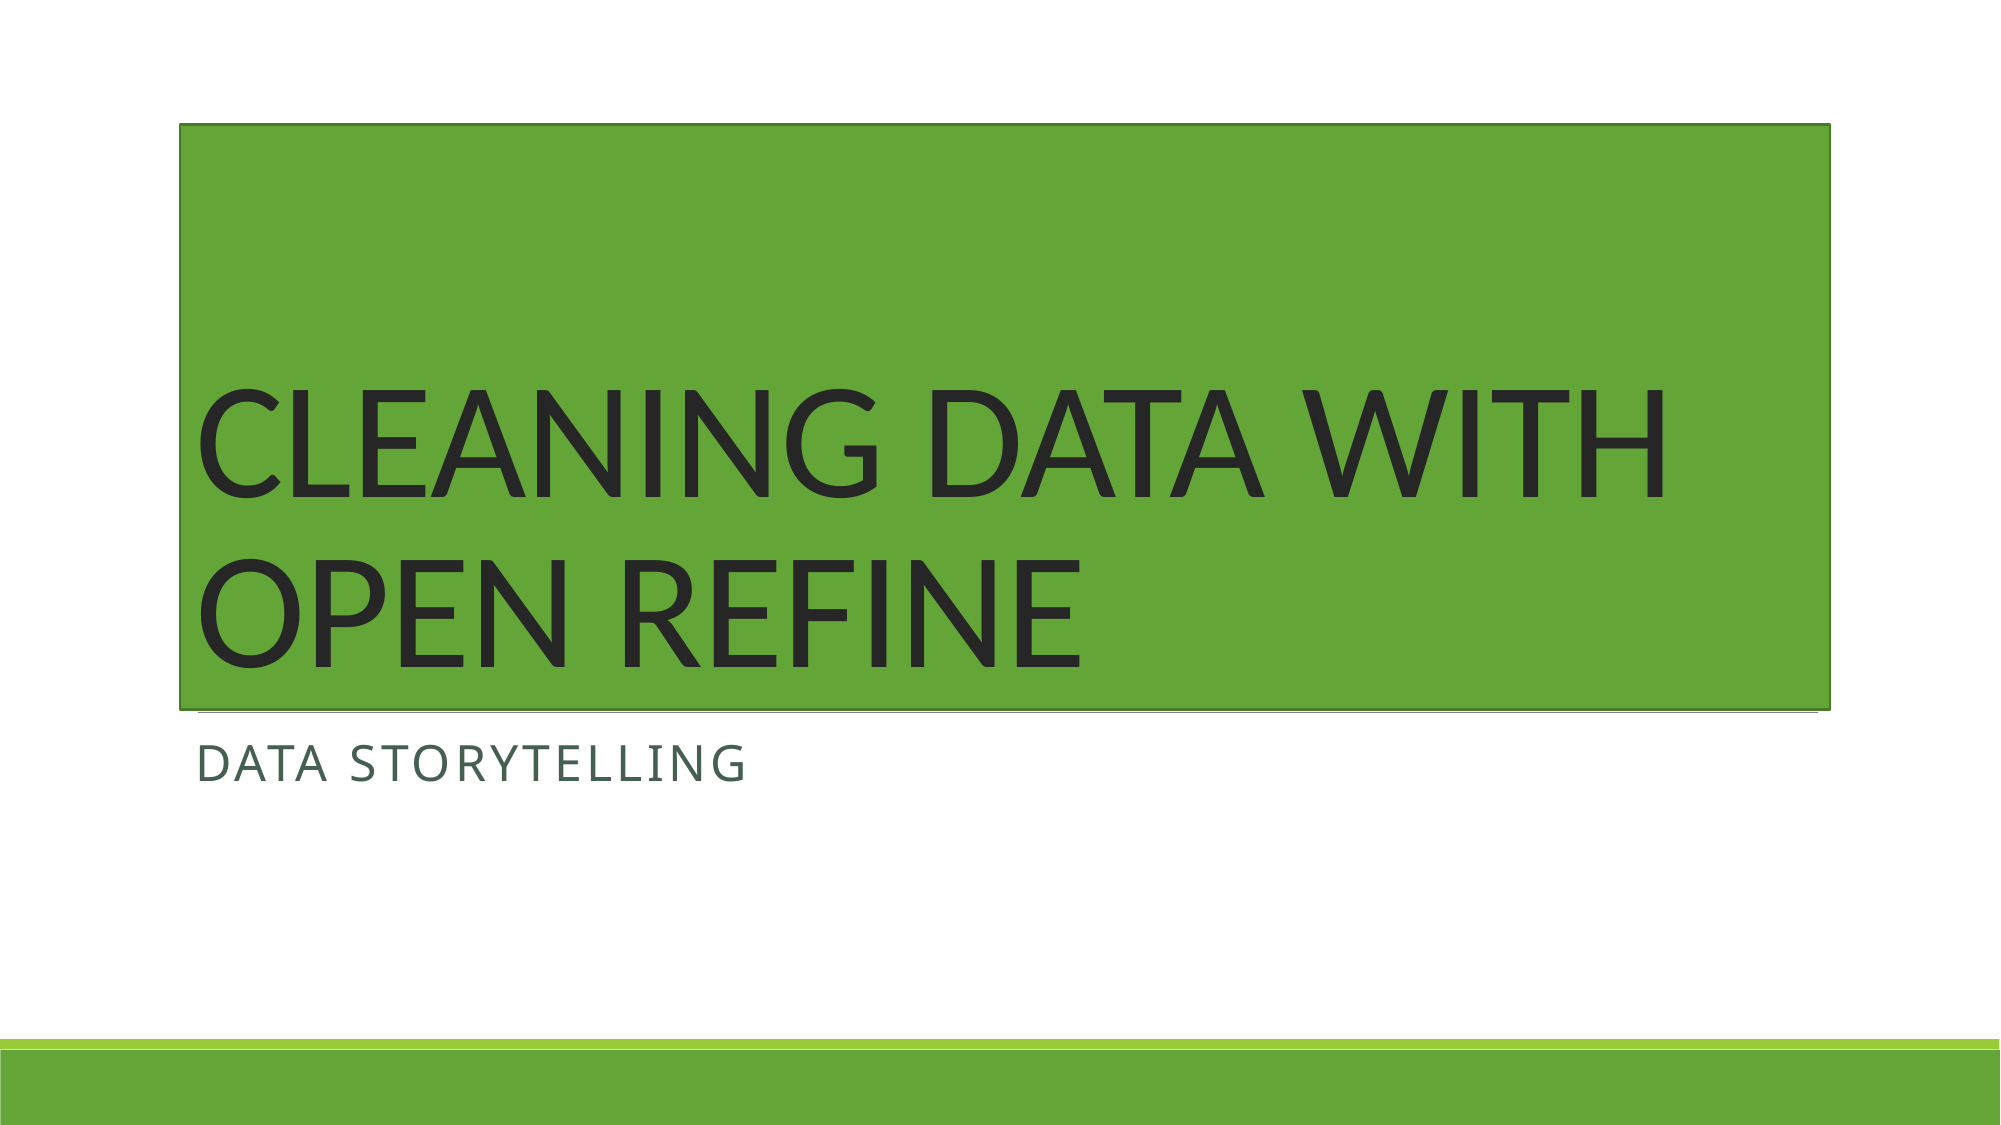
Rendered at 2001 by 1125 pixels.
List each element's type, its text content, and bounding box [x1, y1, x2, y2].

subtitle DATA STORYTELLING [180, 730, 1831, 919]
title CLEANING DATA WITH OPEN REFINE [179, 123, 1831, 711]
